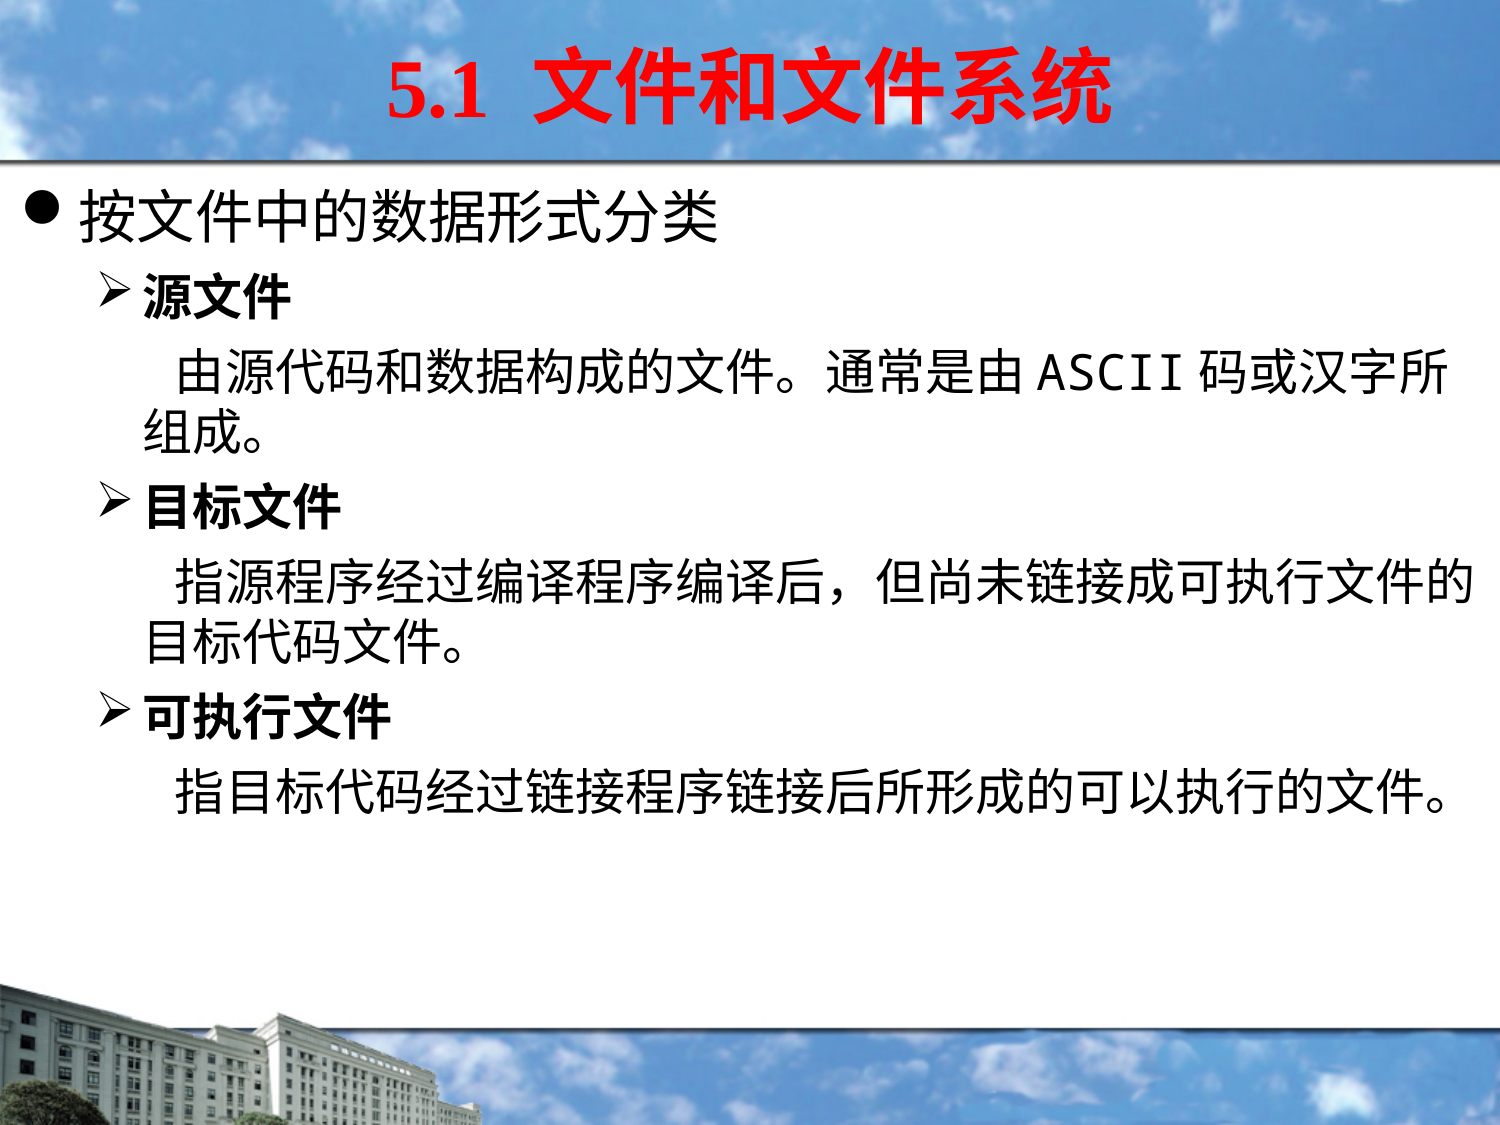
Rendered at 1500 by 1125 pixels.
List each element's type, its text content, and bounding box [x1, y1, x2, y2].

text_box 按文件中的数据形式分类 源文件 由源代码和数据构成的文件。通常是由ASCII码或汉字所组成。 目标文件 指源程序经过编译程序编译后，但尚未链接成可执行文件的目标代码文件。 可执行文件 指目标代码经过链接程序链接后所形成的可以执行的文件。 [5, 172, 1500, 1024]
picture [0, 0, 1500, 1125]
text_box 5.1 文件和文件系统 [74, 7, 1425, 161]
